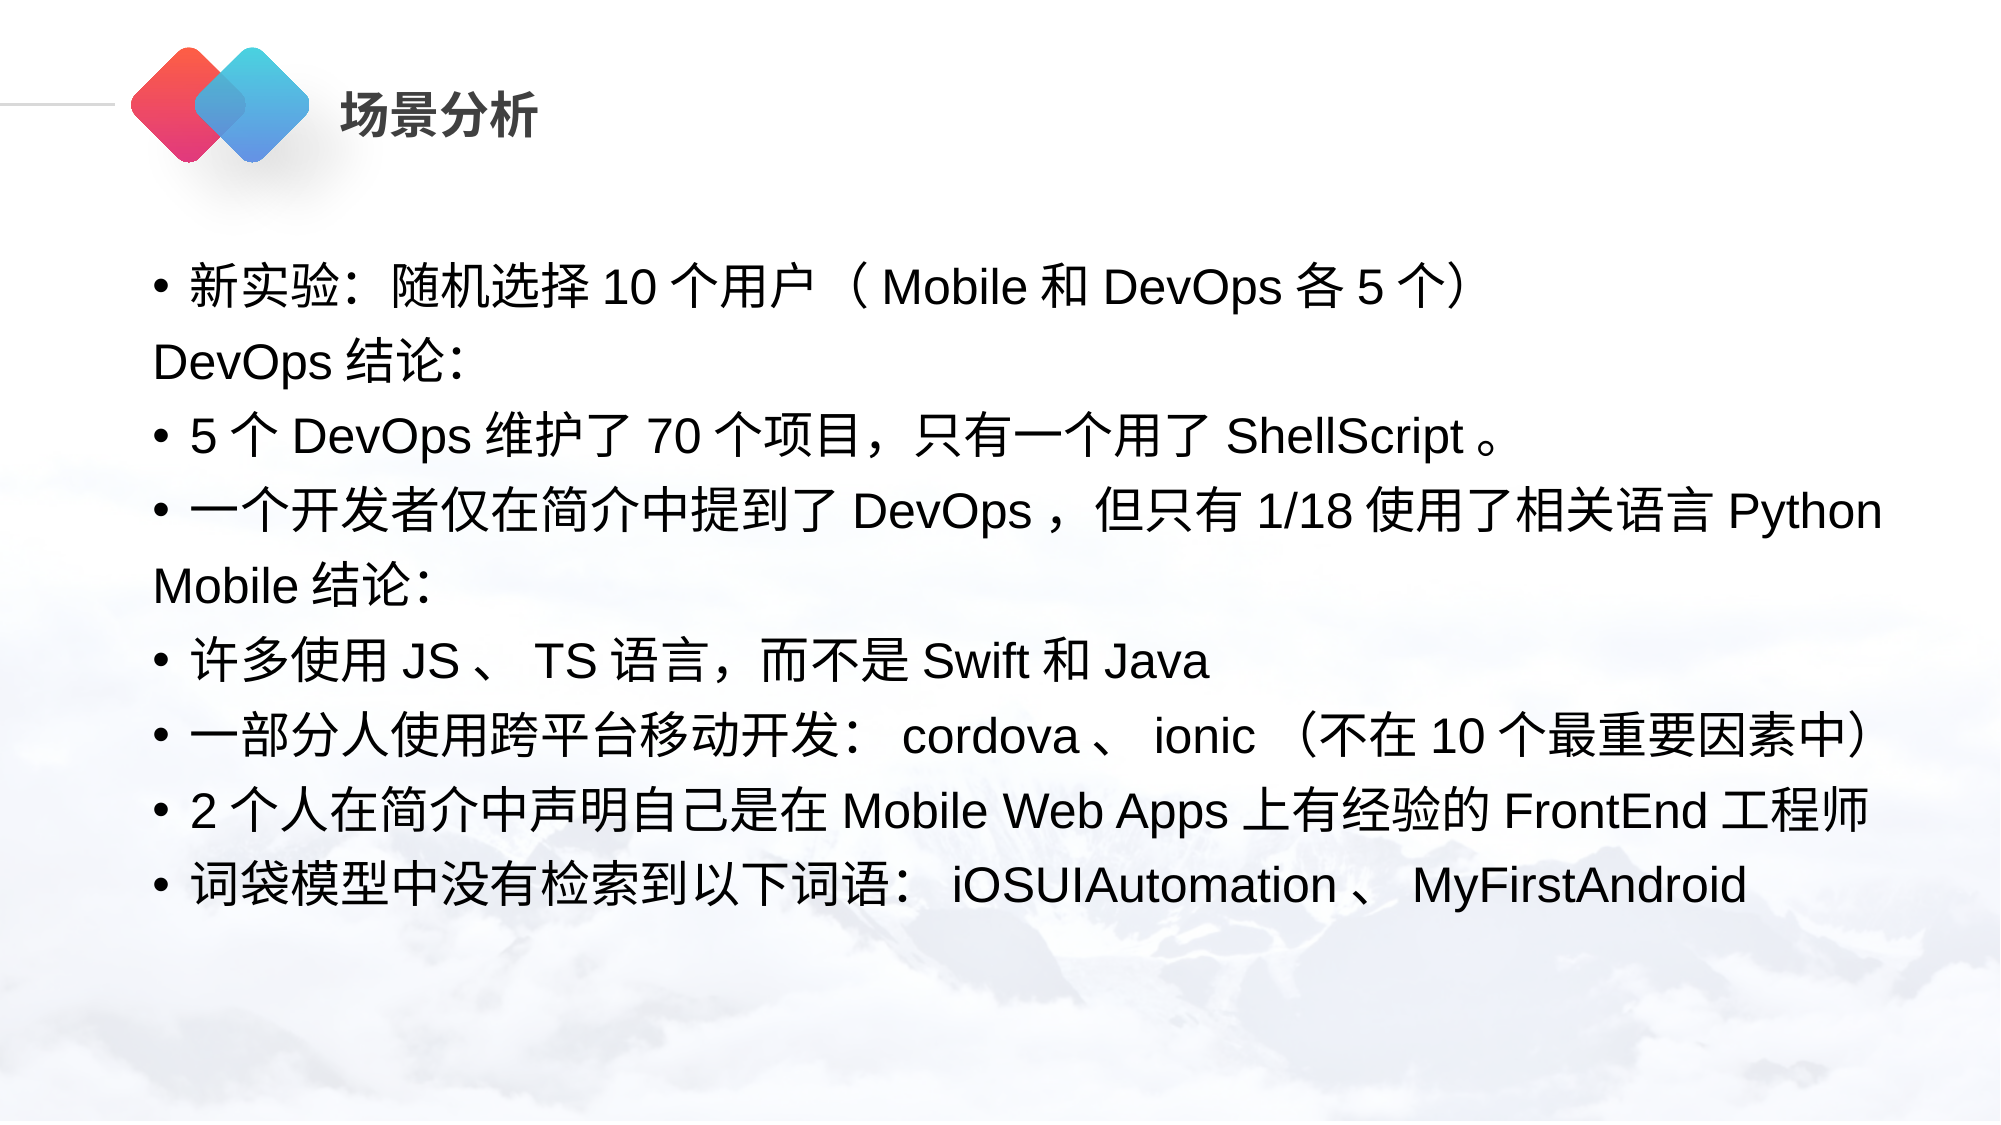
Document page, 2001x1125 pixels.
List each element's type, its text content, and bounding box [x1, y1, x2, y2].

list 新实验：随机选择10个用户（Mobile和DevOps各5个） DevOps结论： 5个DevOps维护了70个项目，只有一个用了ShellScript。 一个开发者仅在简介中提到了DevOps，但只有1/18使用了相关语言Python Mobile结论： 许多使用JS、TS语言，而不是Swift和Java 一部分人使用跨平台移动开发：cordova、ionic（不在10个最重要因素中） 2个人在简介中声明自己是在Mobile Web Apps上有经验的FrontEnd工程师 词袋模型中没有检索到以下词语：iOSUIAutomation、MyFirstAndroid [137, 253, 1947, 1011]
title 场景分析 [324, 64, 1058, 146]
